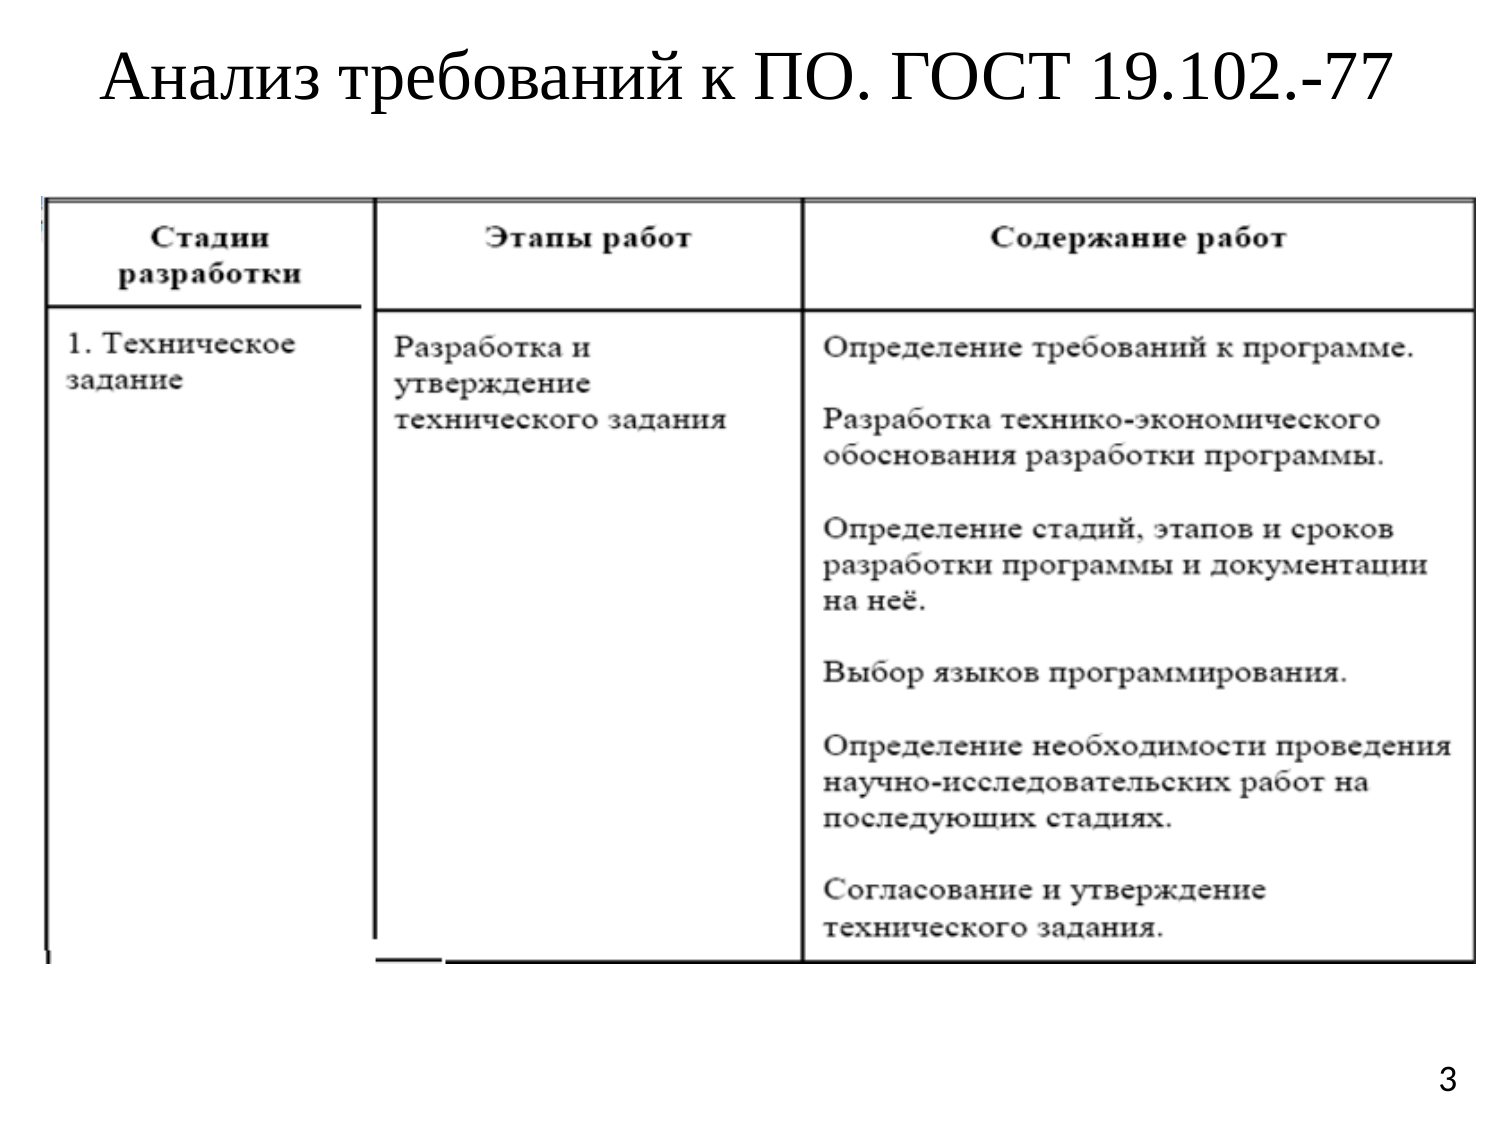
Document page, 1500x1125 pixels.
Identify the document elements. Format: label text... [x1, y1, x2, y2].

picture [41, 196, 1476, 965]
text_box 3 [1423, 1046, 1473, 1107]
title Анализ требований к ПО. ГОСТ 19.102.-77 [73, 19, 1424, 124]
